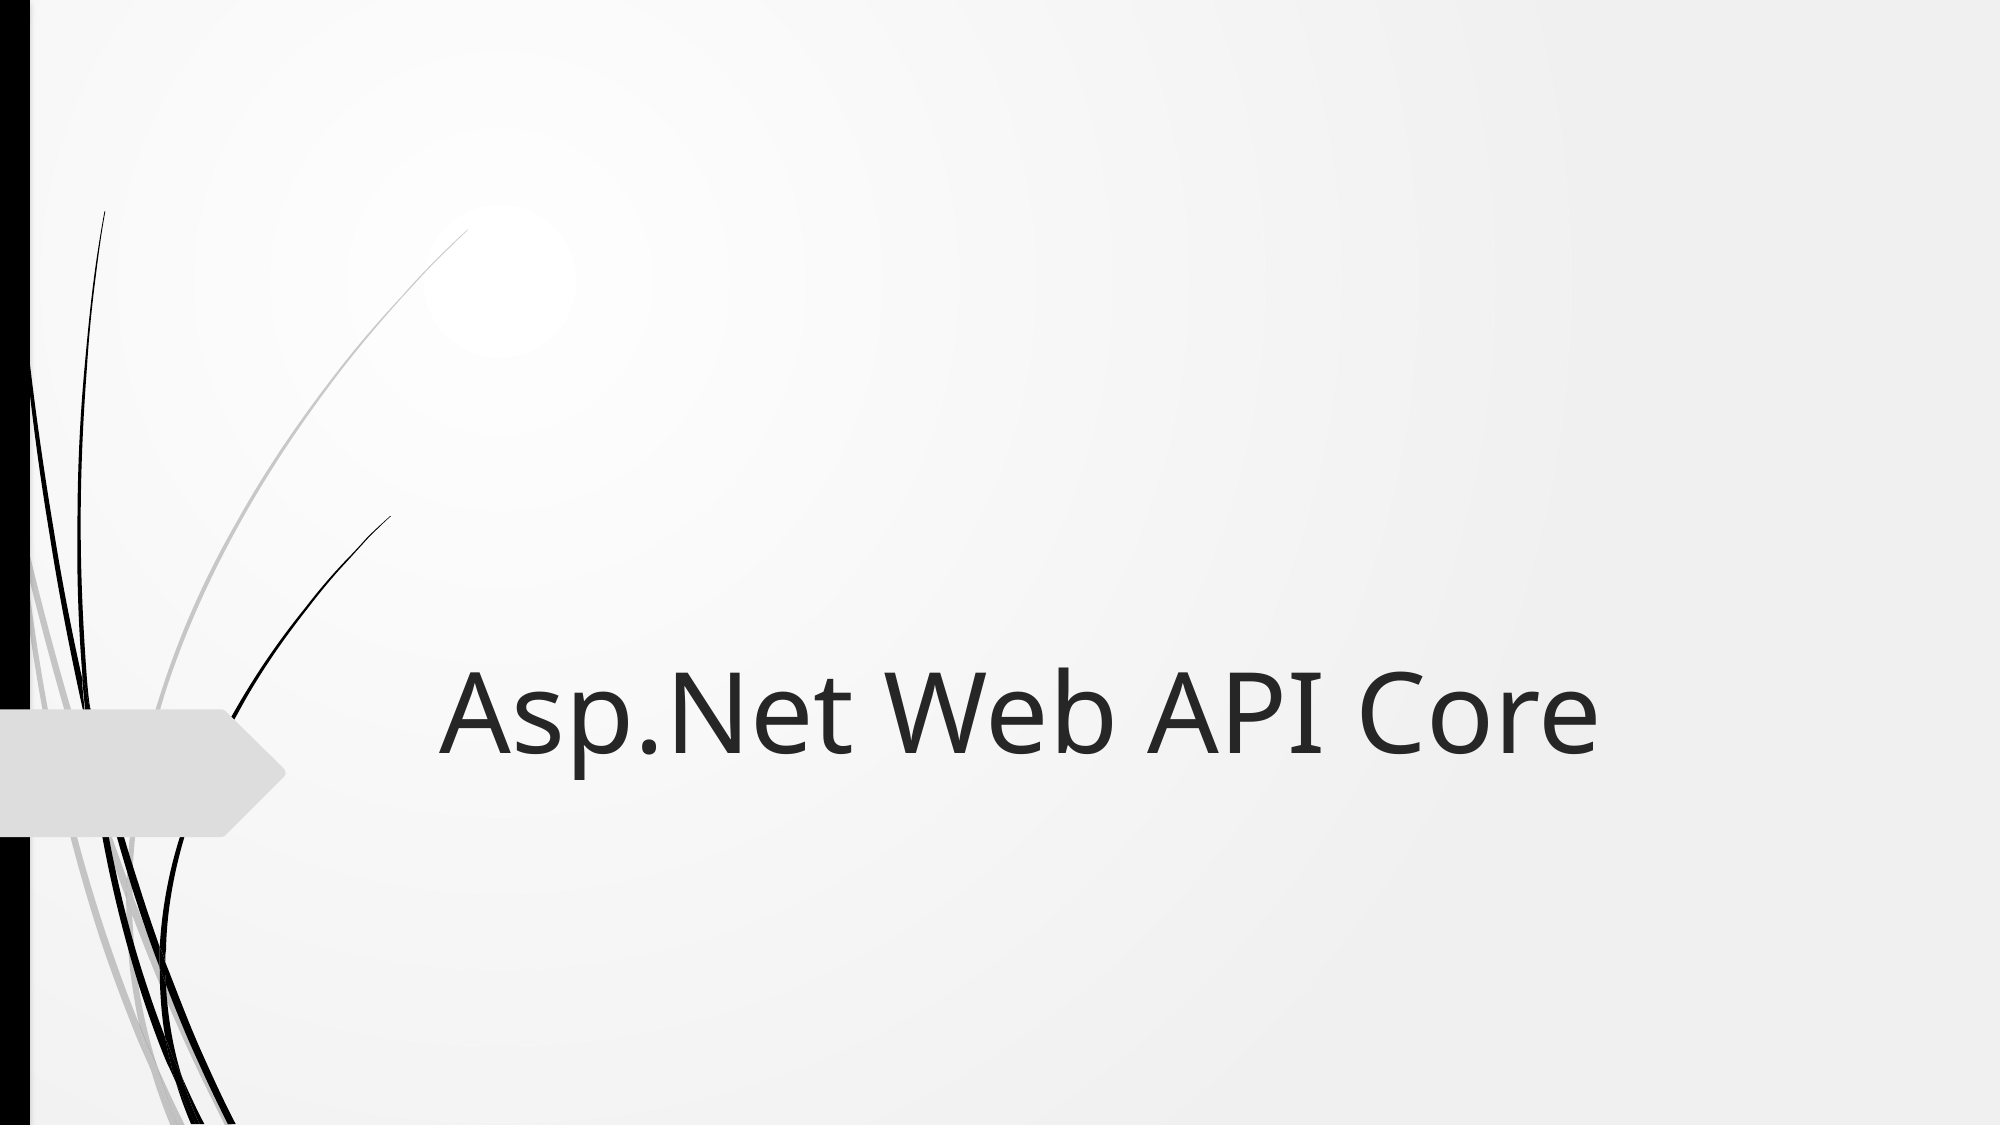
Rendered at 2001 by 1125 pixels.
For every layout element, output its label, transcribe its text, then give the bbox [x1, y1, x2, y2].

title Asp.Net Web API Core [424, 412, 1888, 784]
